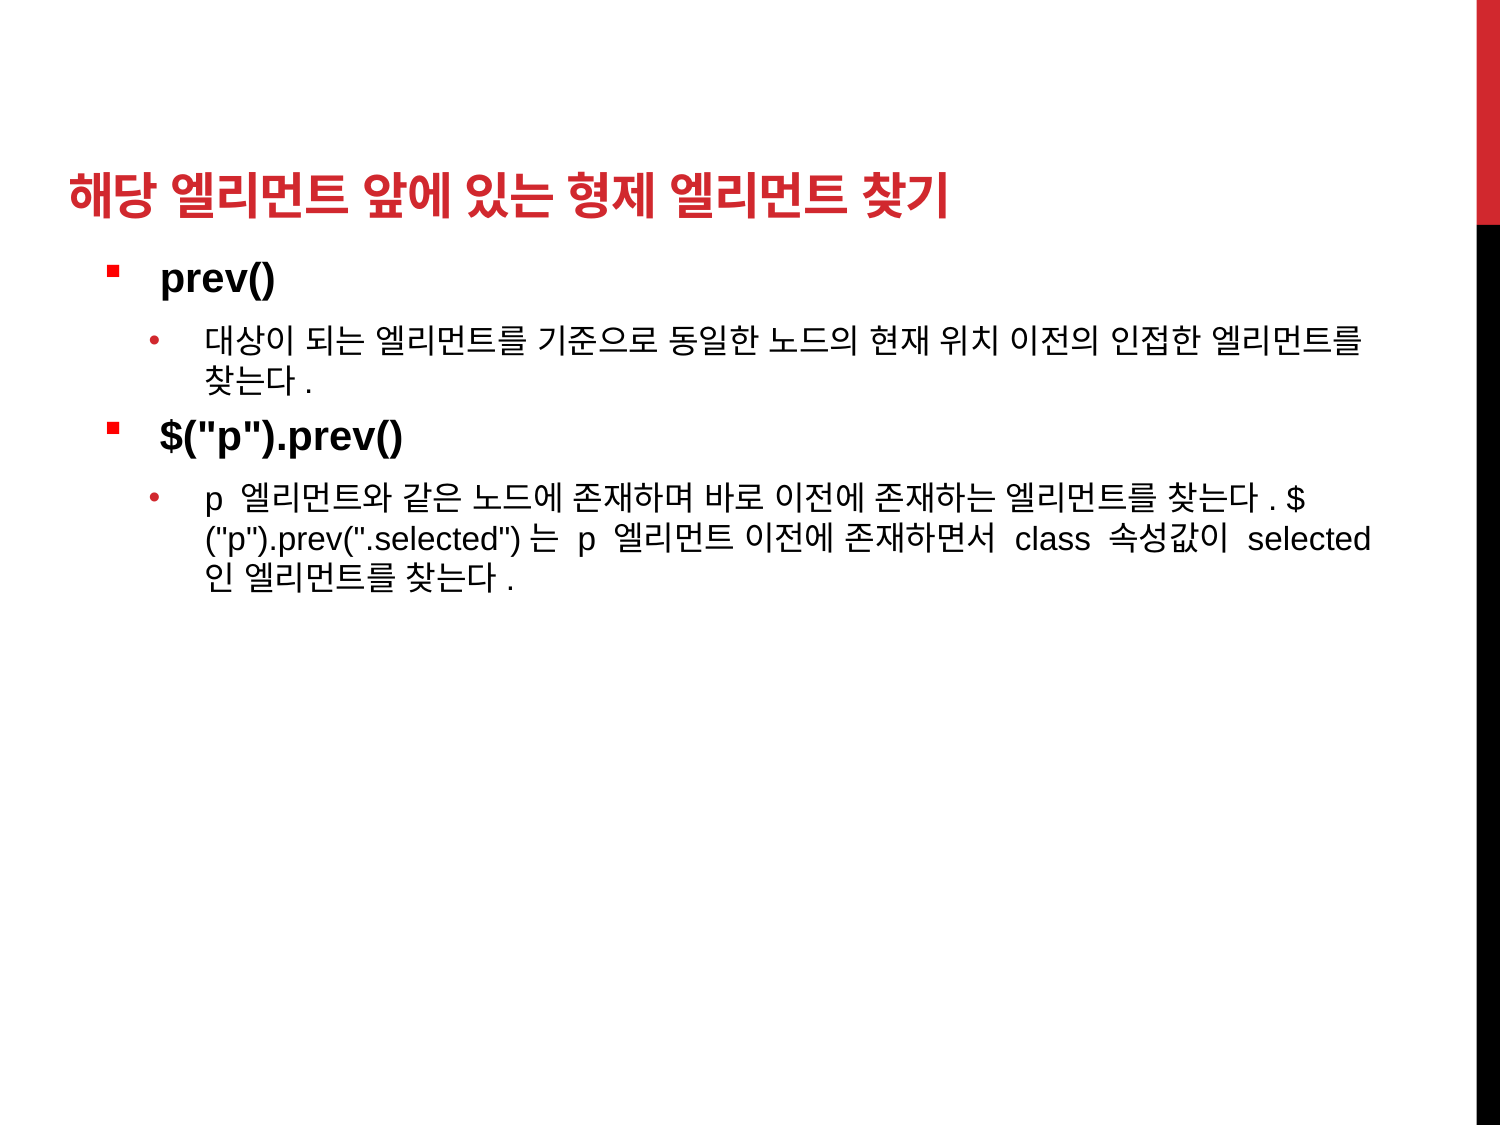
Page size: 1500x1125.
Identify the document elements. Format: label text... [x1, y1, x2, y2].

title 해당 엘리먼트 앞에 있는 형제 엘리먼트 찾기 [53, 54, 1500, 232]
list prev() 대상이 되는 엘리먼트를 기준으로 동일한 노드의 현재 위치 이전의 인접한 엘리먼트를 찾는다. $("p").prev() p 엘리먼트와 같은 노드에 존재하며 바로 이전에 존재하는 엘리먼트를 찾는다. $("p").prev(".selected")는 p 엘리먼트 이전에 존재하면서 class 속성값이 selected인 엘리먼트를 찾는다. [88, 243, 1418, 787]
